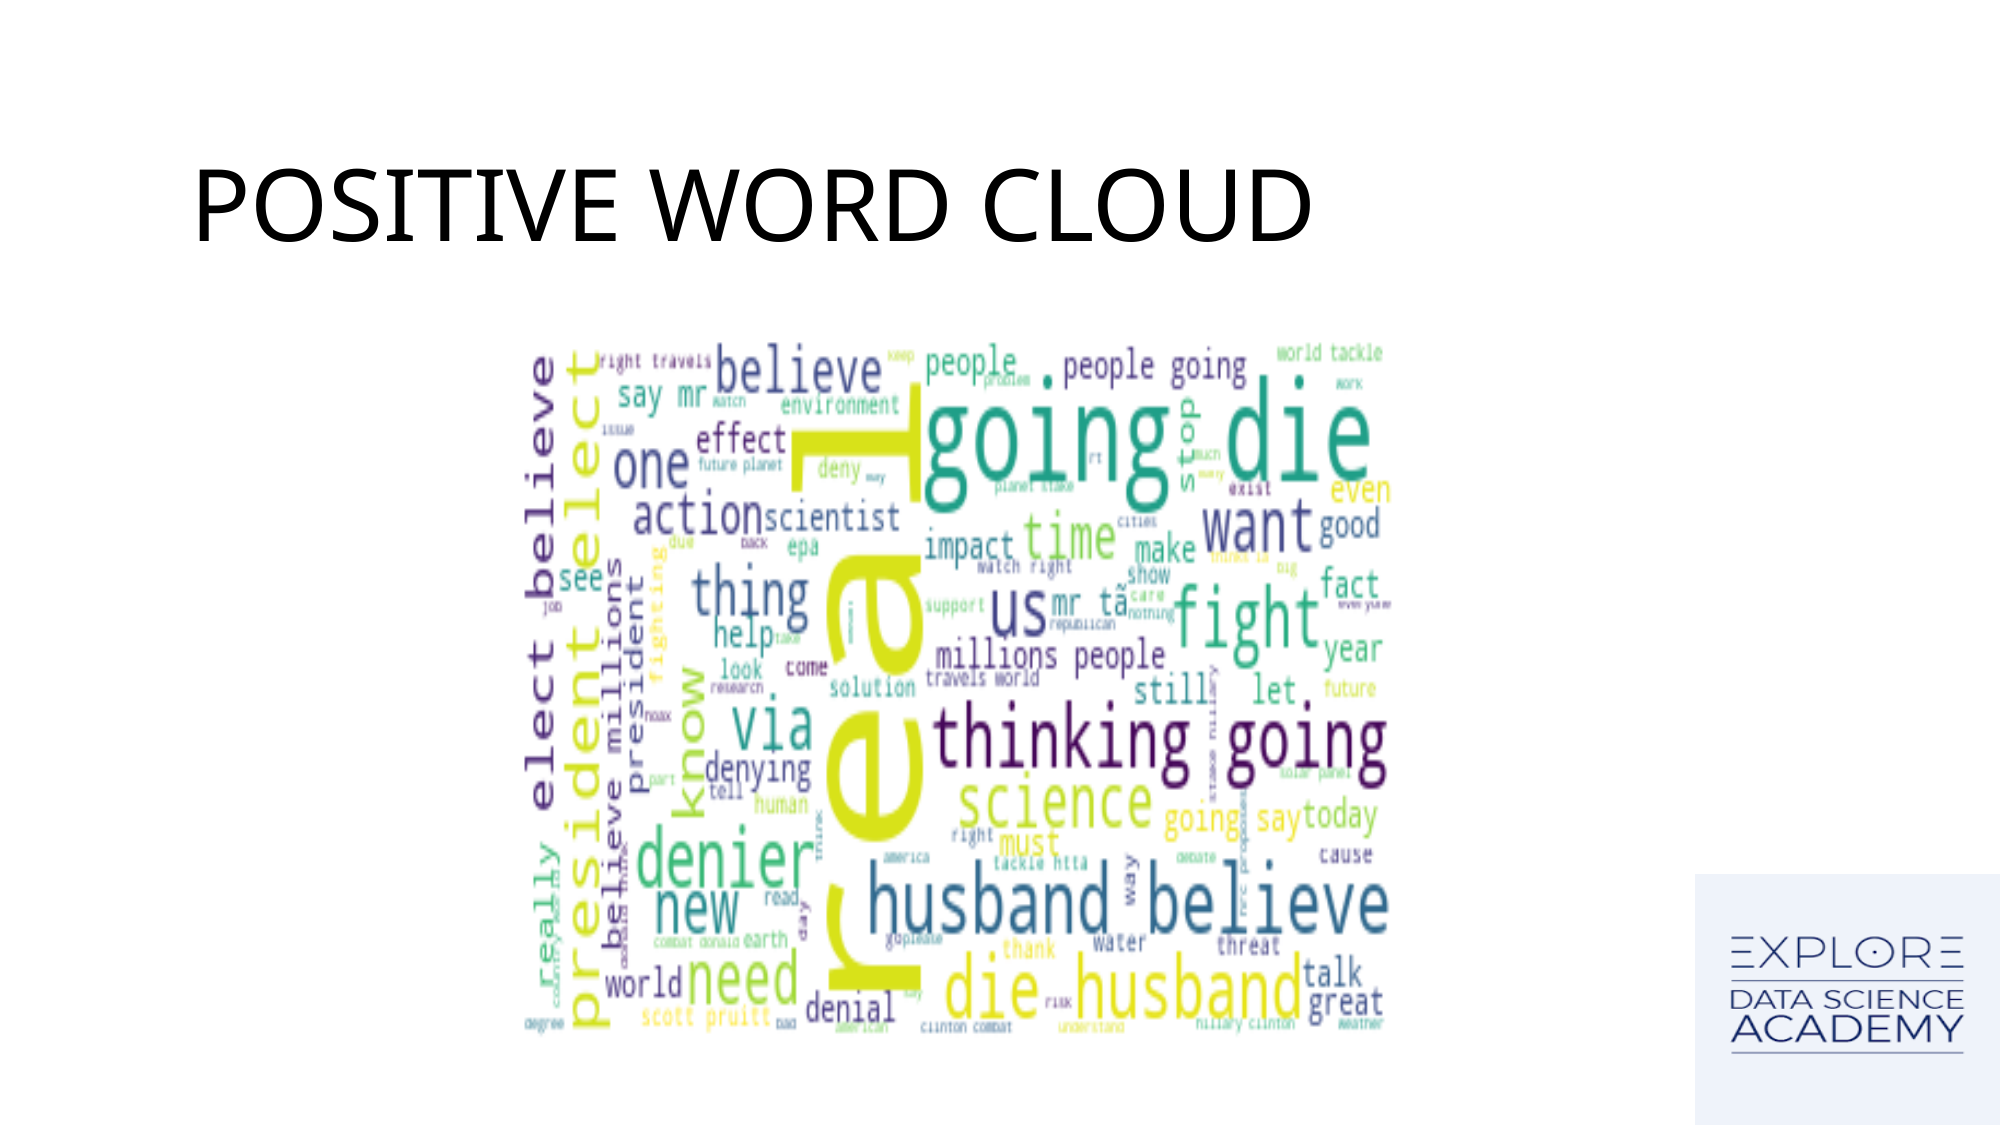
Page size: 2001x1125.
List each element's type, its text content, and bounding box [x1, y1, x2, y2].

picture [1695, 874, 2000, 1125]
title POSITIVE WORD CLOUD [175, 77, 1826, 342]
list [524, 343, 1395, 1047]
